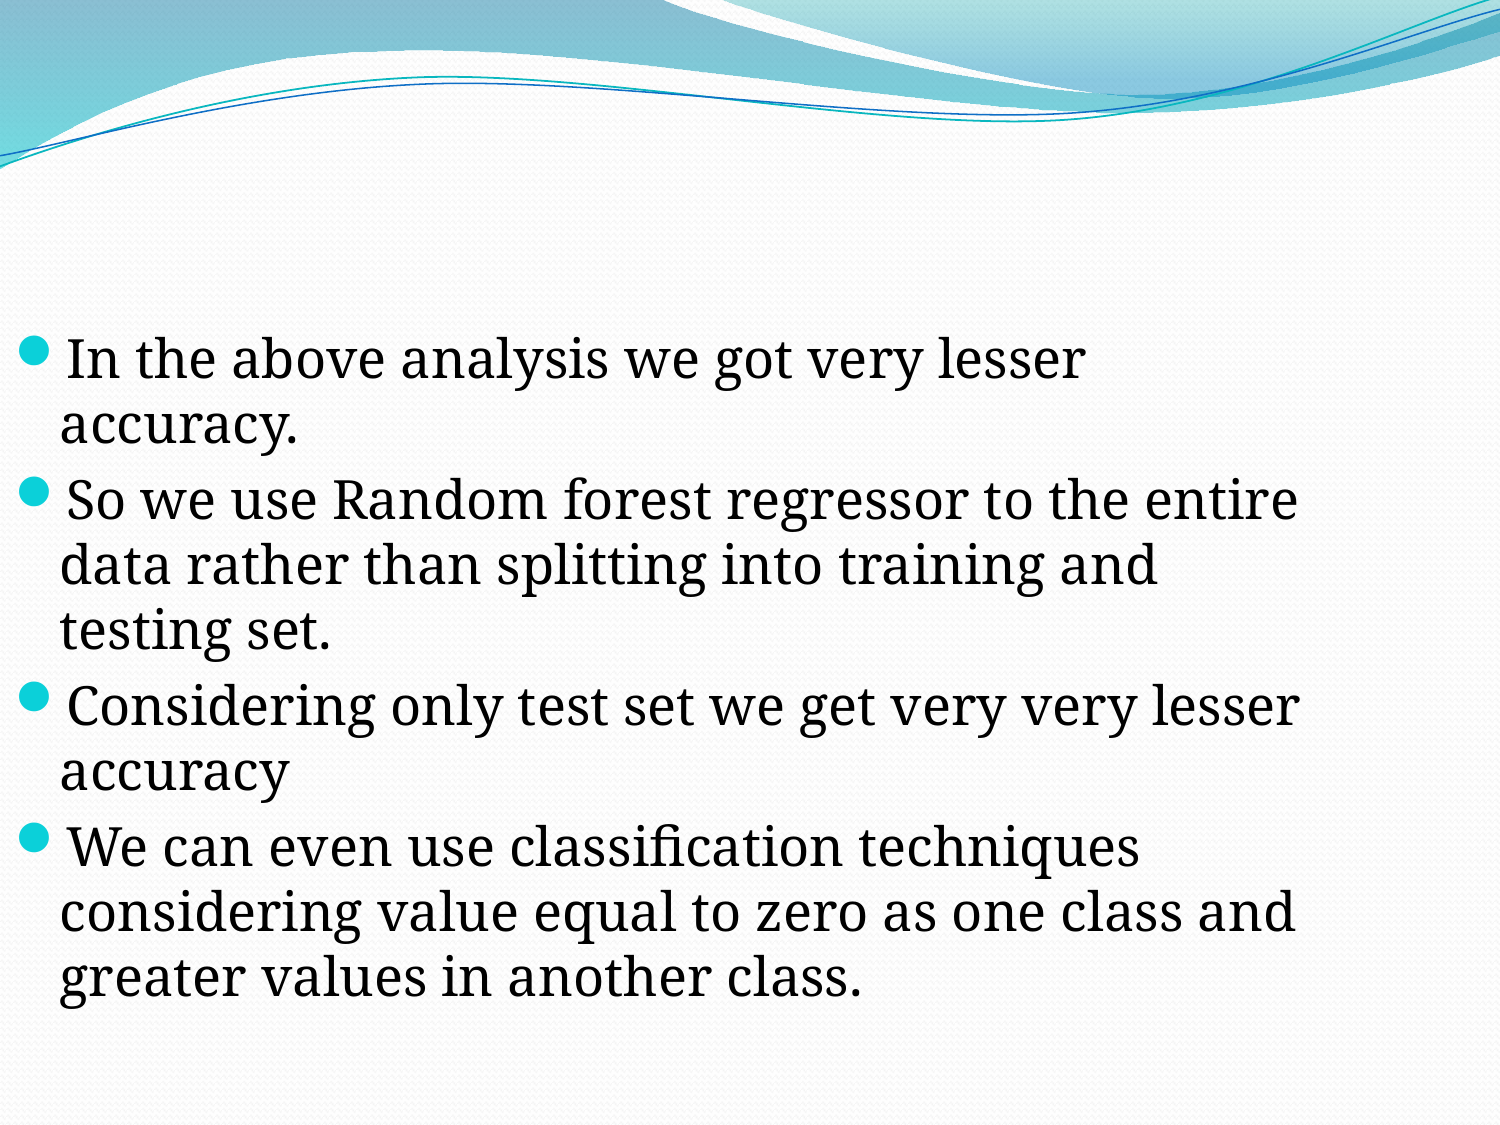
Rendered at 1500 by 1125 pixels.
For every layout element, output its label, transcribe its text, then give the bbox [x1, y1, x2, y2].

list In the above analysis we got very lesser accuracy. So we use Random forest regressor to the entire data rather than splitting into training and testing set. Considering only test set we get very very lesser accuracy We can even use classification techniques considering value equal to zero as one class and greater values in another class. [0, 317, 1350, 1038]
